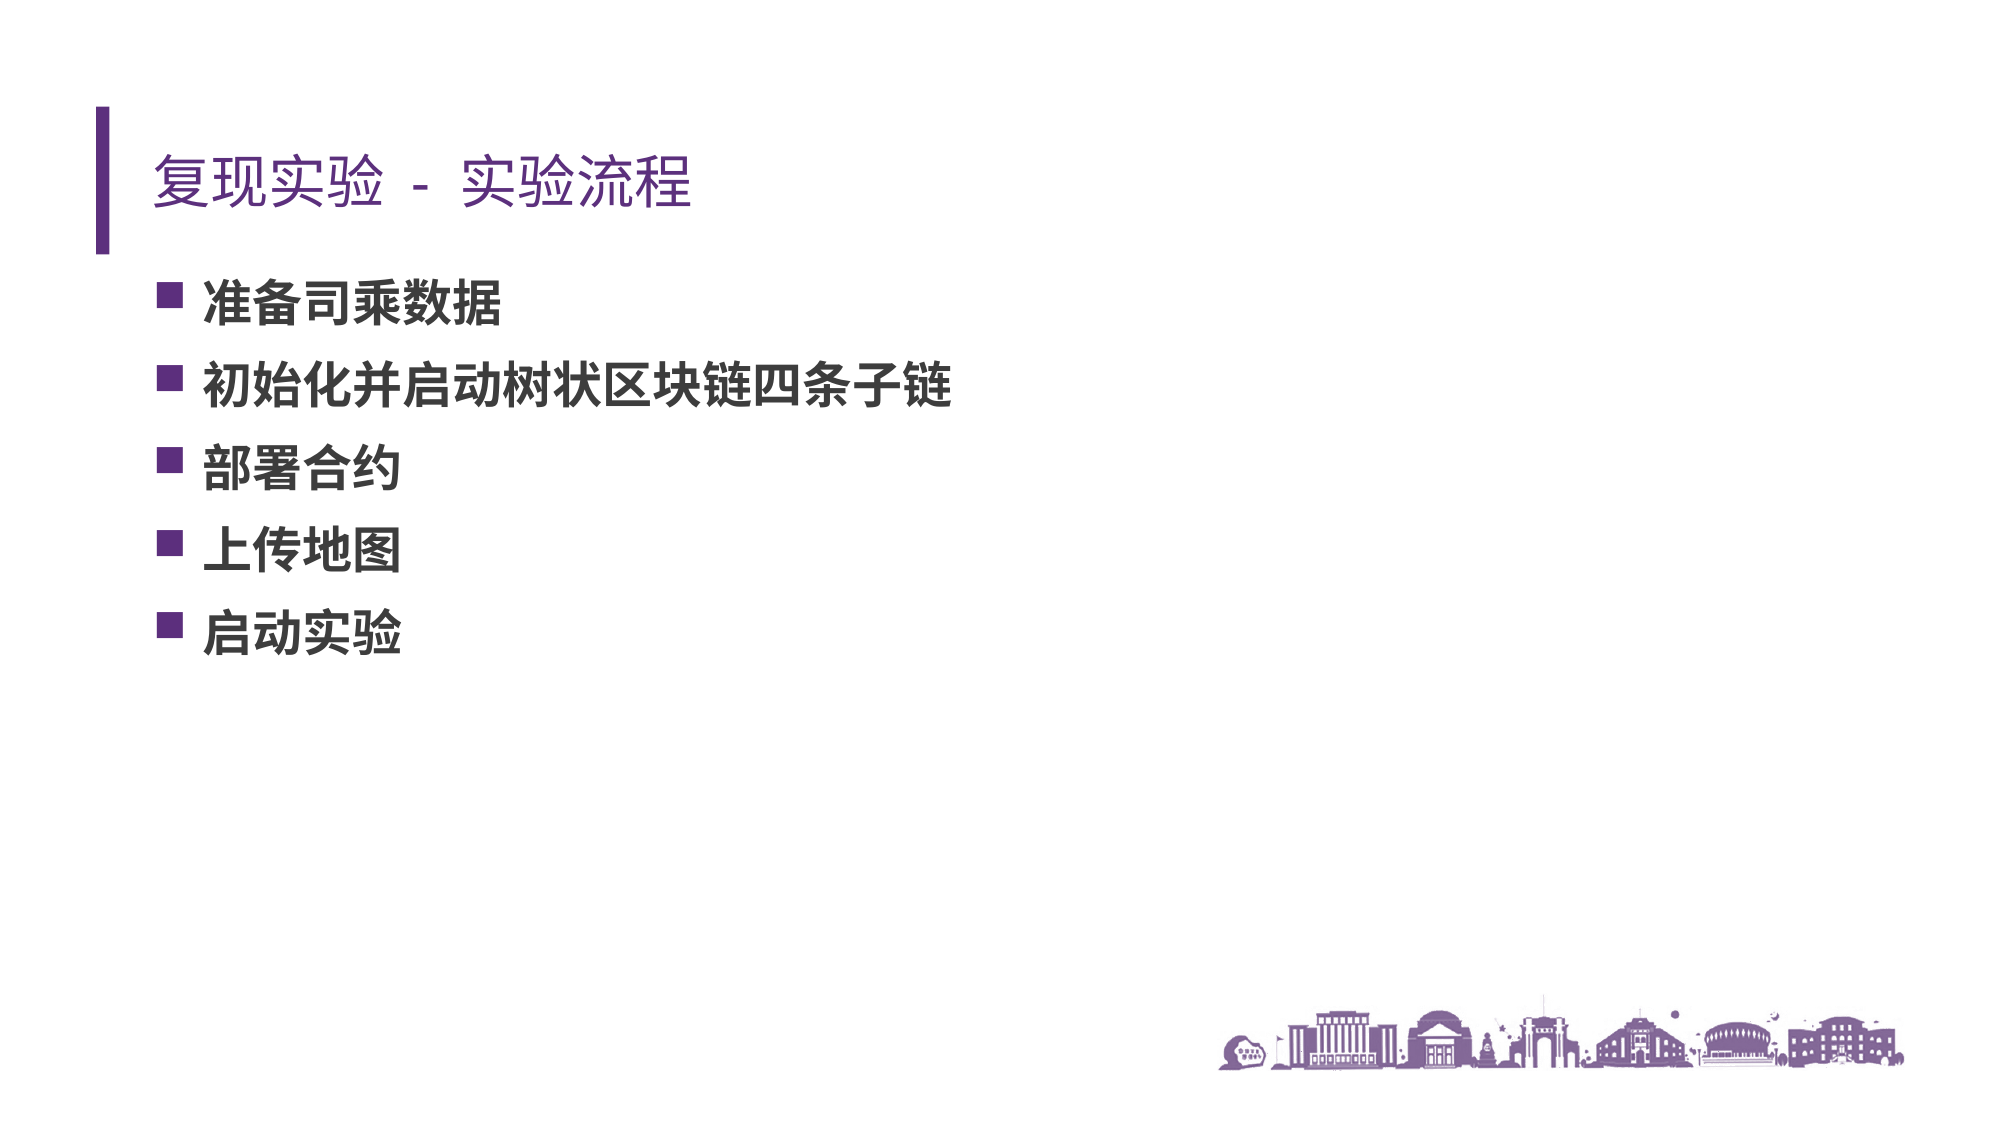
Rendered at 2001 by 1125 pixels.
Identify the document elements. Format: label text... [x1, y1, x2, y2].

title 复现实验 - 实验流程 [137, 97, 1863, 264]
list 准备司乘数据 初始化并启动树状区块链四条子链 部署合约 上传地图 启动实验 [137, 264, 1836, 913]
